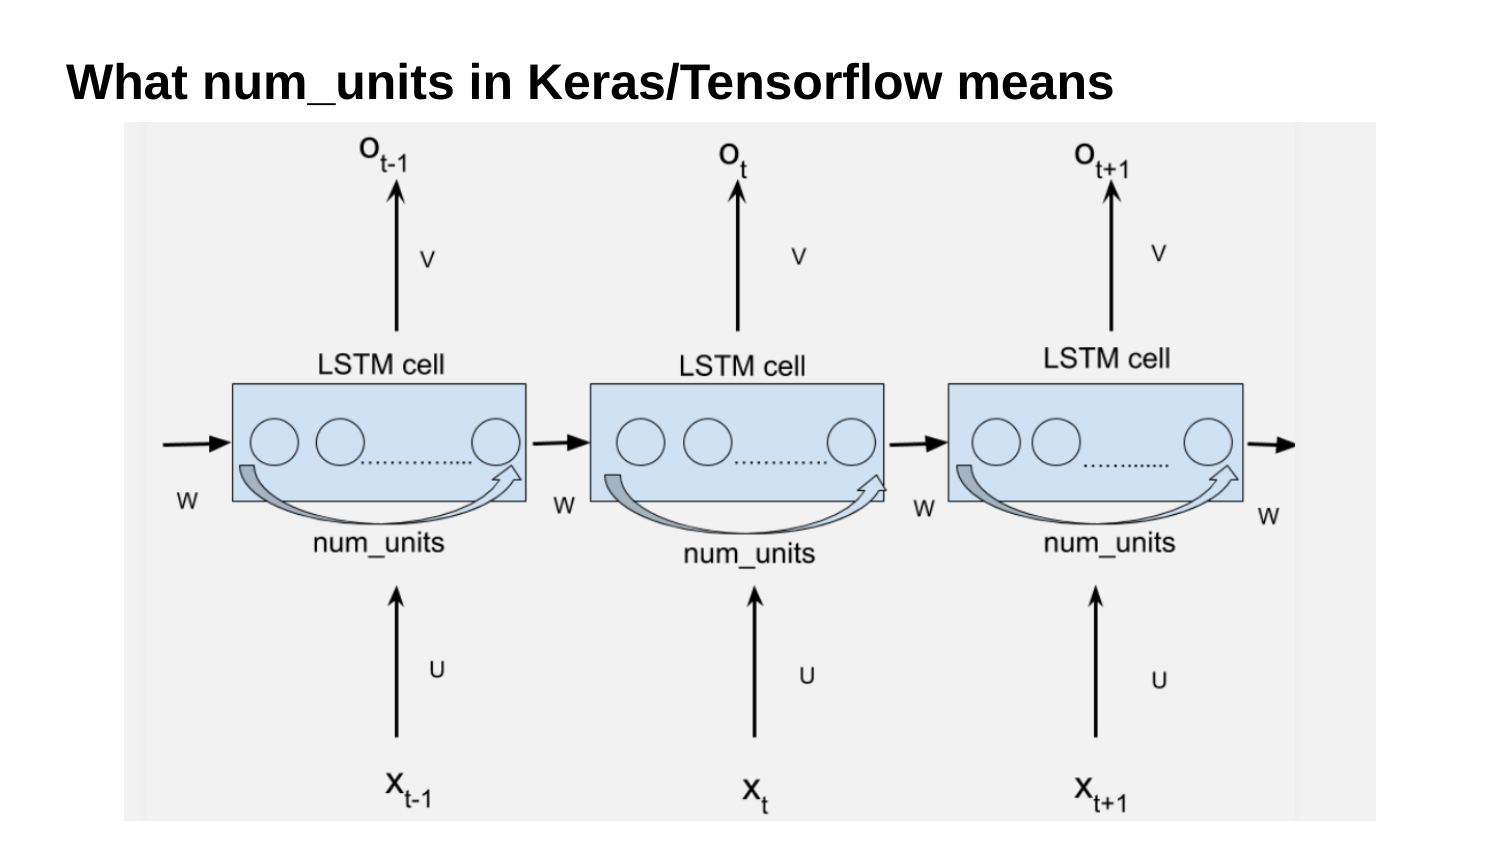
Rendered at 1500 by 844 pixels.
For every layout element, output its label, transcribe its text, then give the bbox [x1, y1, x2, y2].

list What num_units in Keras/Tensorflow means [51, 25, 1449, 98]
picture [123, 121, 1376, 822]
